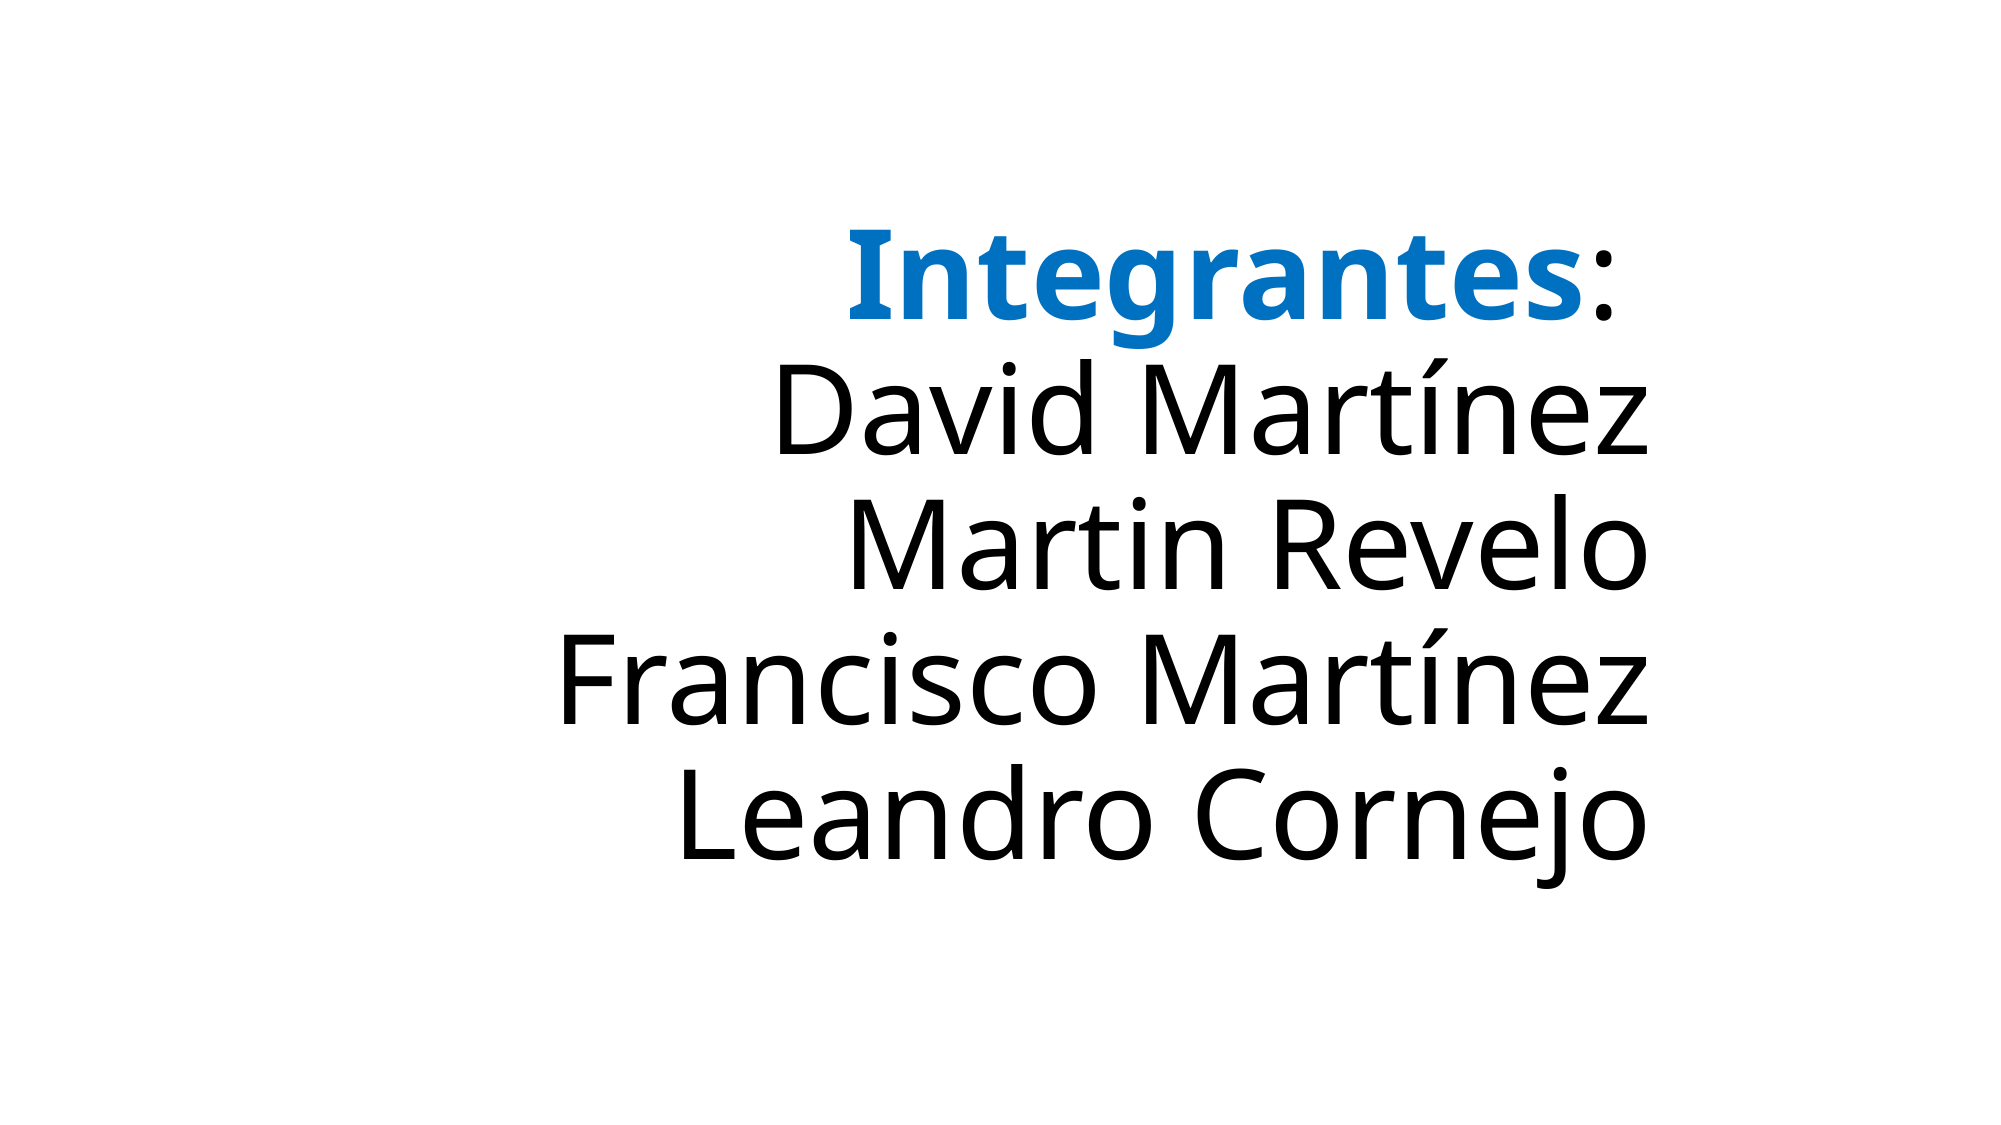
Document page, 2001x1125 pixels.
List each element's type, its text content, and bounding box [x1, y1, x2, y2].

title Integrantes: David Martínez Martin Revelo Francisco Martínez Leandro Cornejo [228, 189, 1669, 1044]
